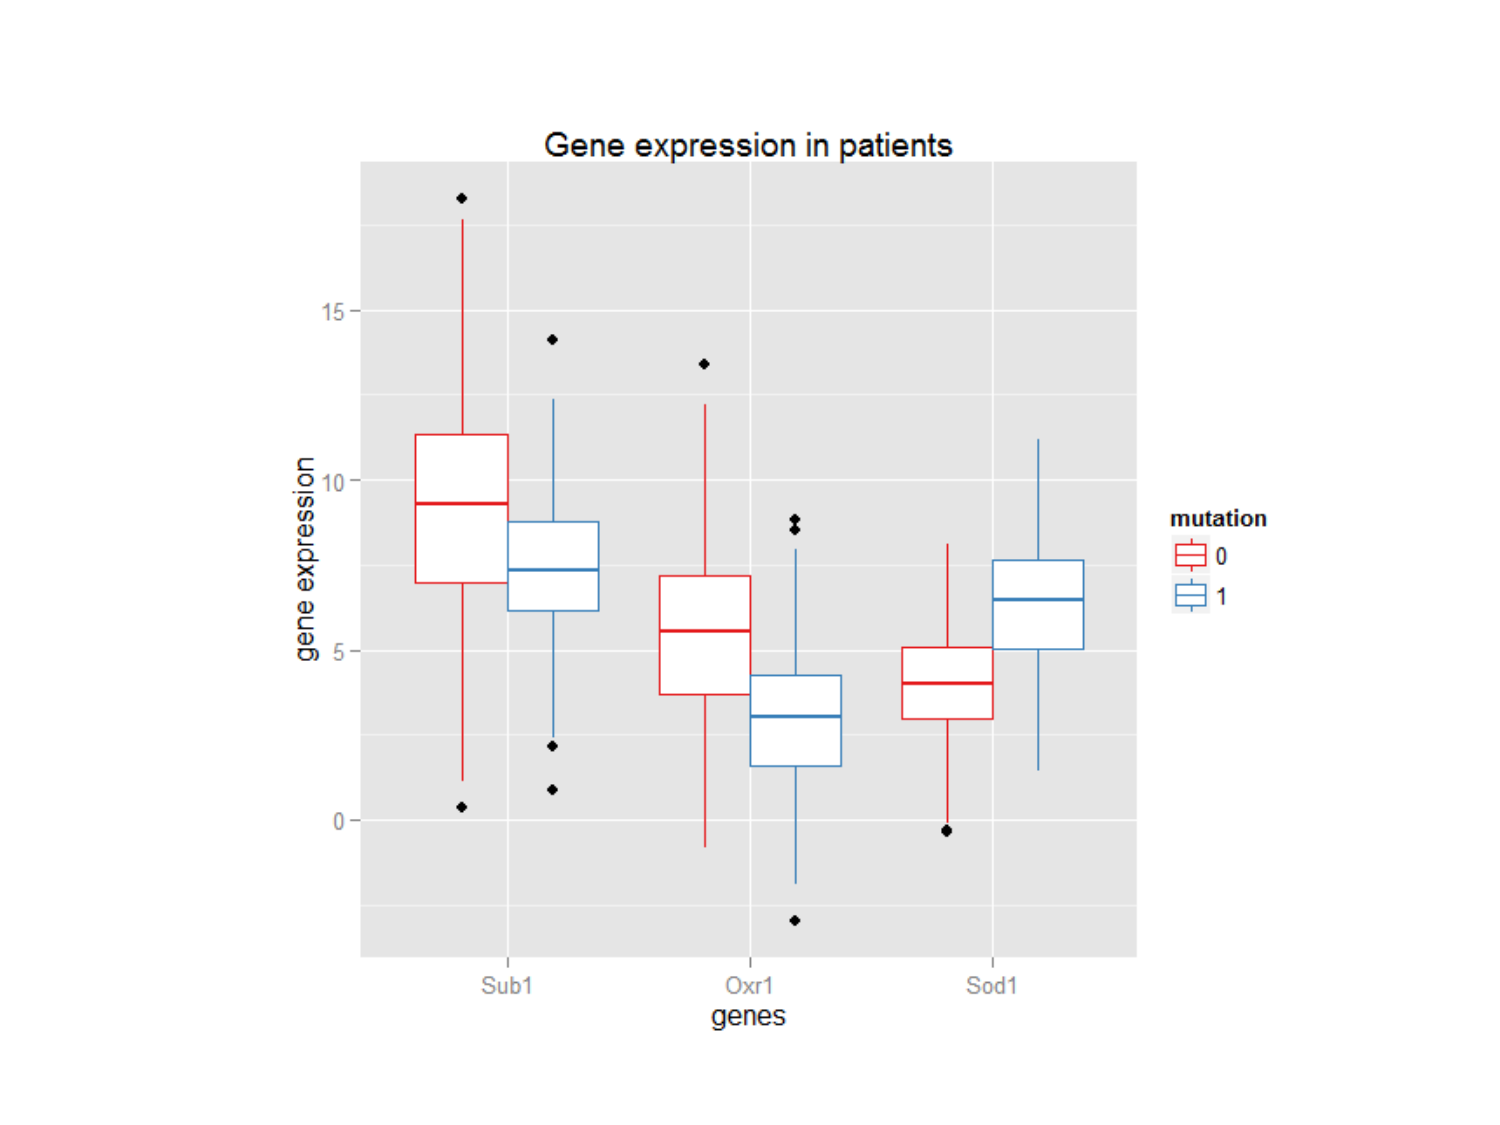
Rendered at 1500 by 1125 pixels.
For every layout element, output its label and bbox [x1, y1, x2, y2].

picture [265, 87, 1337, 1051]
